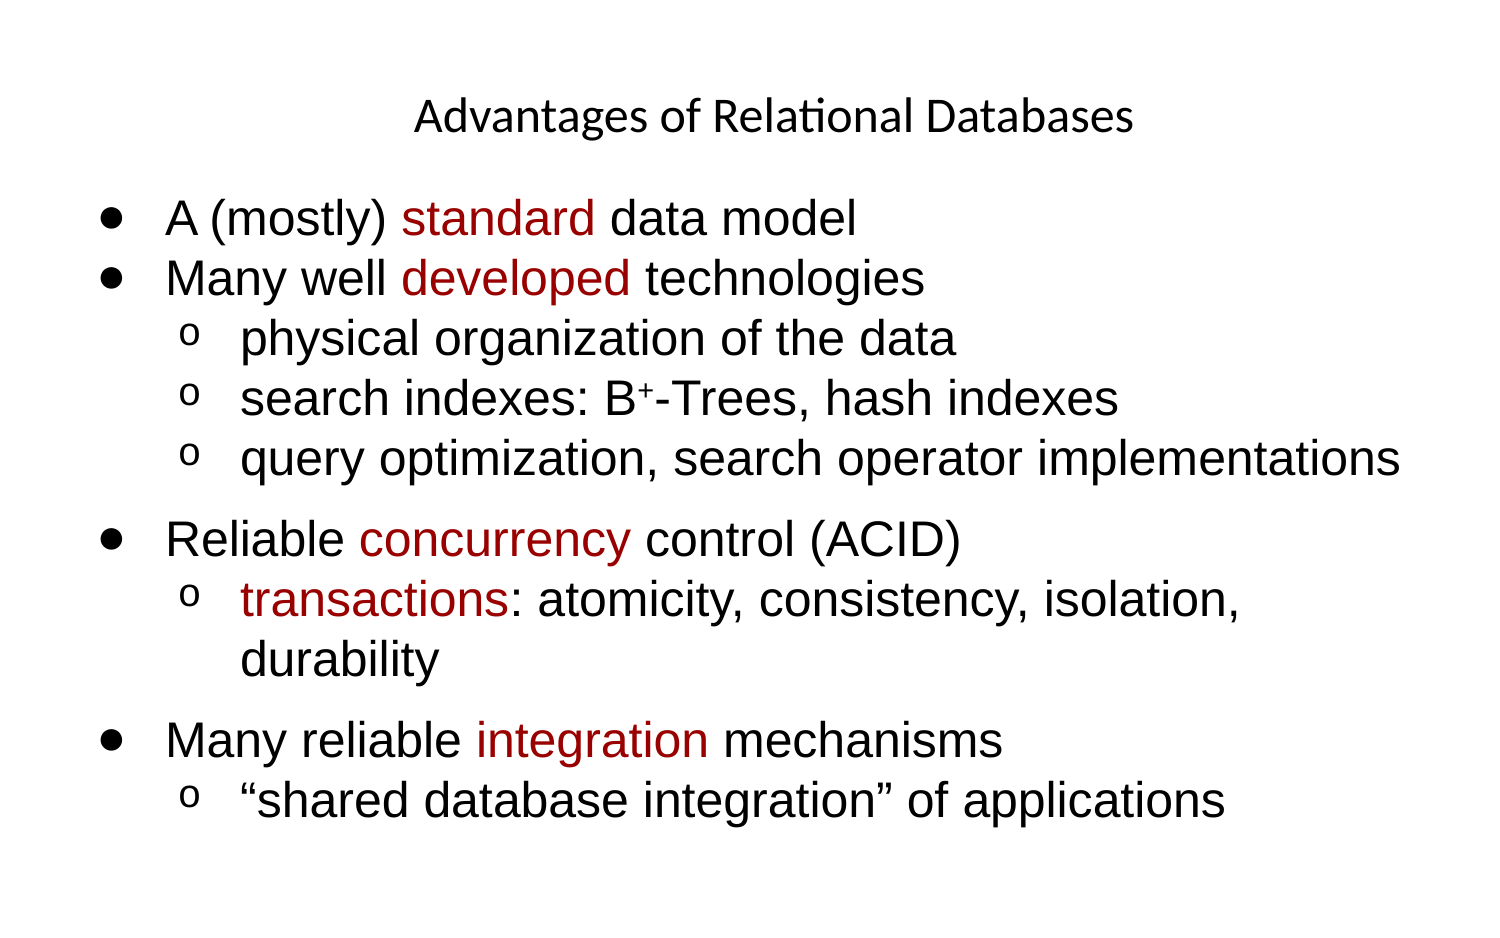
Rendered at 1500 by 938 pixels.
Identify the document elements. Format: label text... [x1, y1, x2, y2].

list A (mostly) standard data model Many well developed technologies physical organization of the data search indexes: B+-Trees, hash indexes query optimization, search operator implementations Reliable concurrency control (ACID) transactions: atomicity, consistency, isolation, durability Many reliable integration mechanisms “shared database integration” of applications [74, 169, 1459, 899]
title Advantages of Relational Databases [74, 37, 1474, 159]
